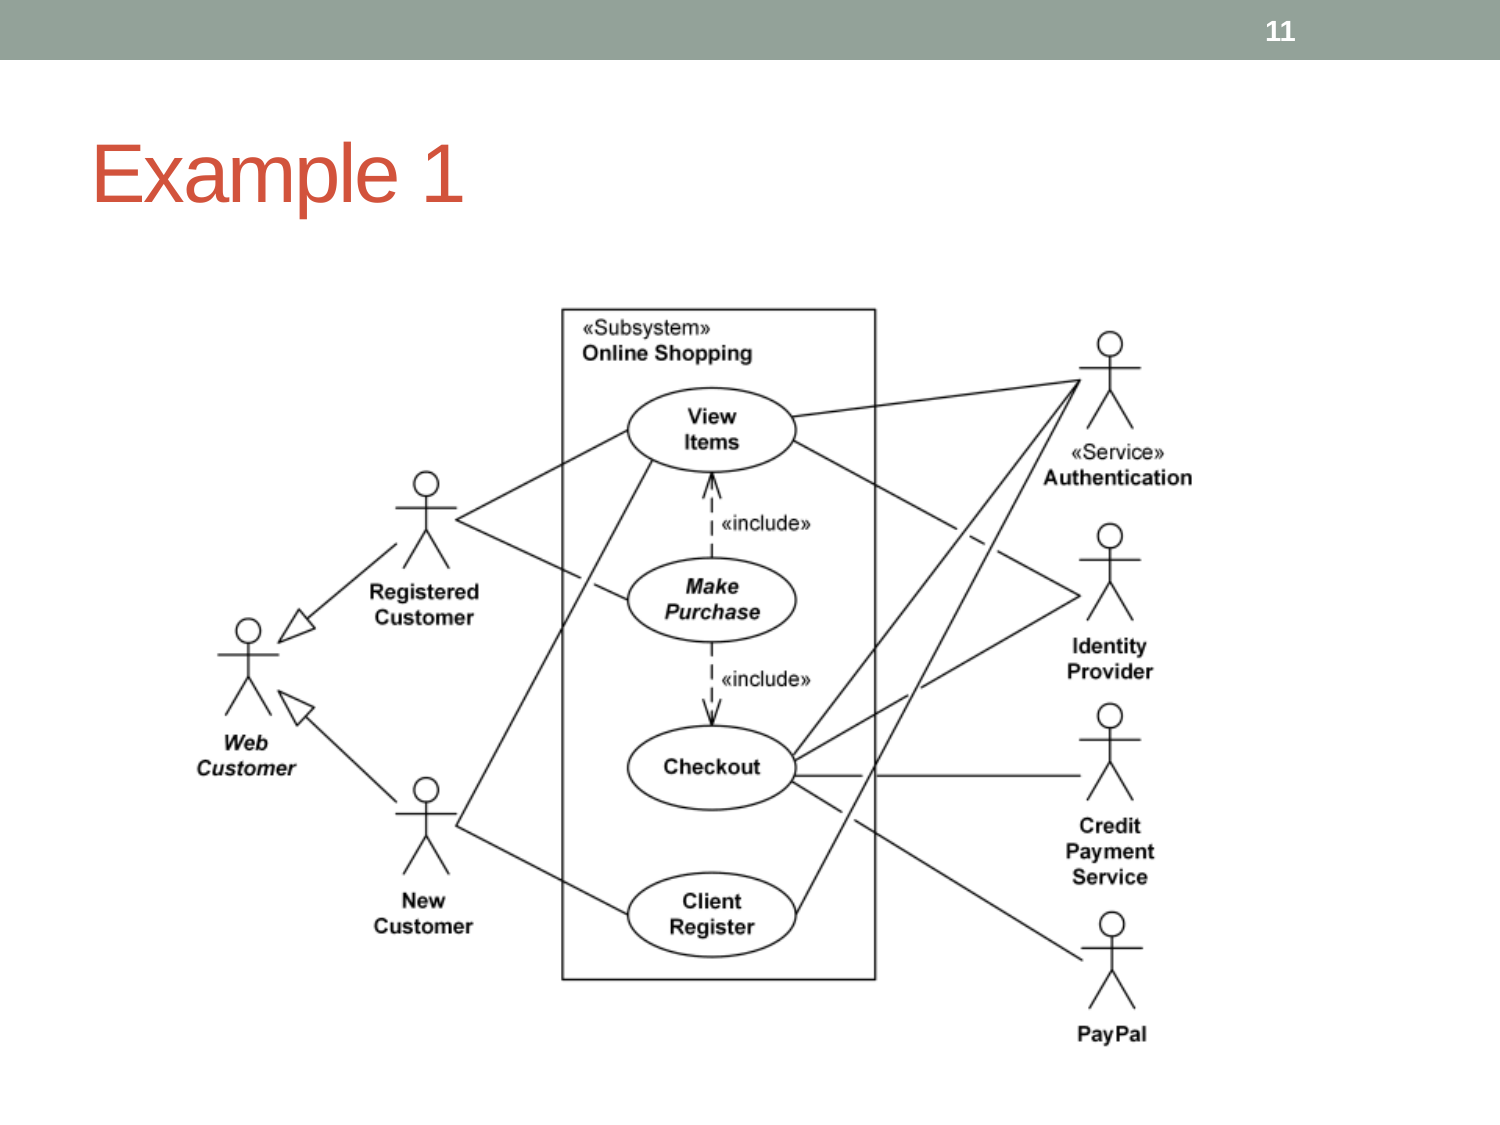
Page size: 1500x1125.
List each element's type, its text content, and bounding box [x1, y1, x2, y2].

picture [194, 303, 1196, 1048]
title Example 1 [75, 87, 1425, 250]
slide_number 11 [1250, 3, 1425, 57]
